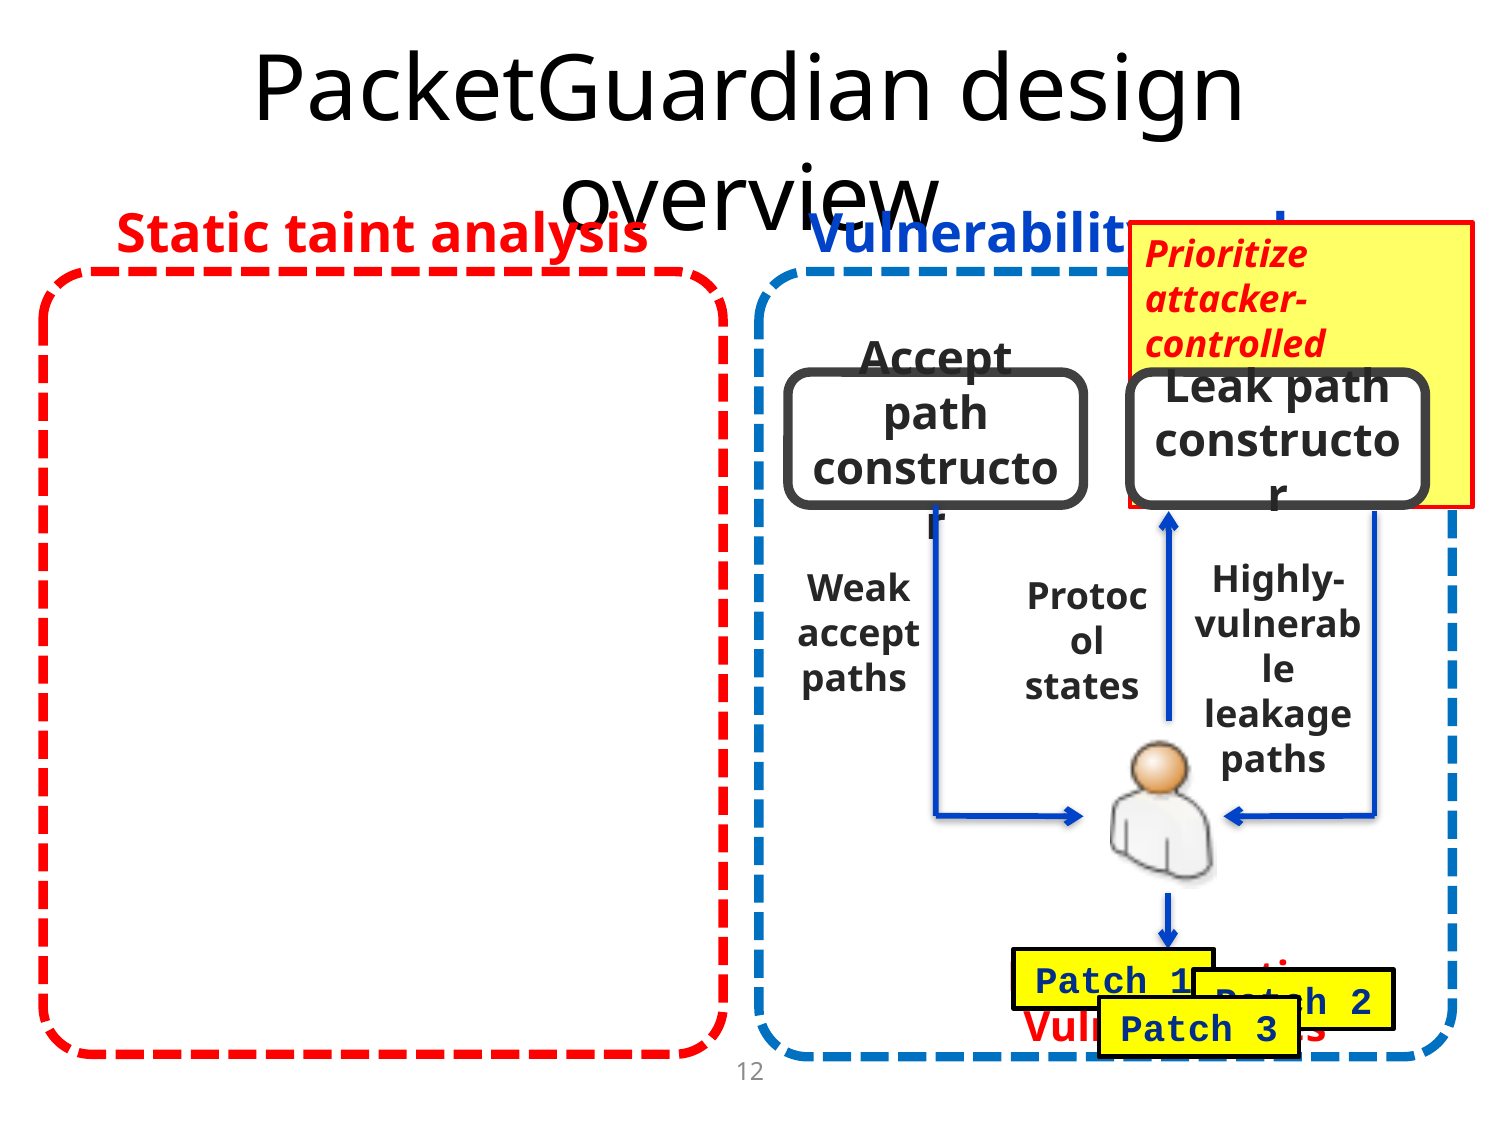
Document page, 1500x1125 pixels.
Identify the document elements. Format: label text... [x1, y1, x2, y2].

text_box Weak accept paths [940, 556, 946, 707]
text_box Protocol states [1000, 564, 1164, 715]
text_box [756, 272, 1455, 1059]
title PacketGuardian design overview [75, 45, 1425, 233]
text_box Patch 2 [1193, 969, 1394, 1029]
text_box Static taint analysis [43, 191, 724, 272]
text_box Leak path constructor [1127, 369, 1428, 508]
text_box Highly-vulnerable leakage paths [1175, 548, 1370, 788]
picture [1110, 729, 1217, 889]
text_box Packet injection Vulnerabilities [953, 942, 1397, 1058]
text_box Patch 3 [1099, 996, 1299, 1057]
text_box Patch 1 [1013, 948, 1214, 1009]
text_box Vulnerability analyzer [758, 191, 1453, 272]
text_box [41, 272, 726, 1057]
text_box Prioritize attacker- controlled implicit information leaks [1129, 222, 1473, 508]
slide_number 12 [75, 1042, 1425, 1103]
text_box Weak accept paths [772, 556, 931, 707]
